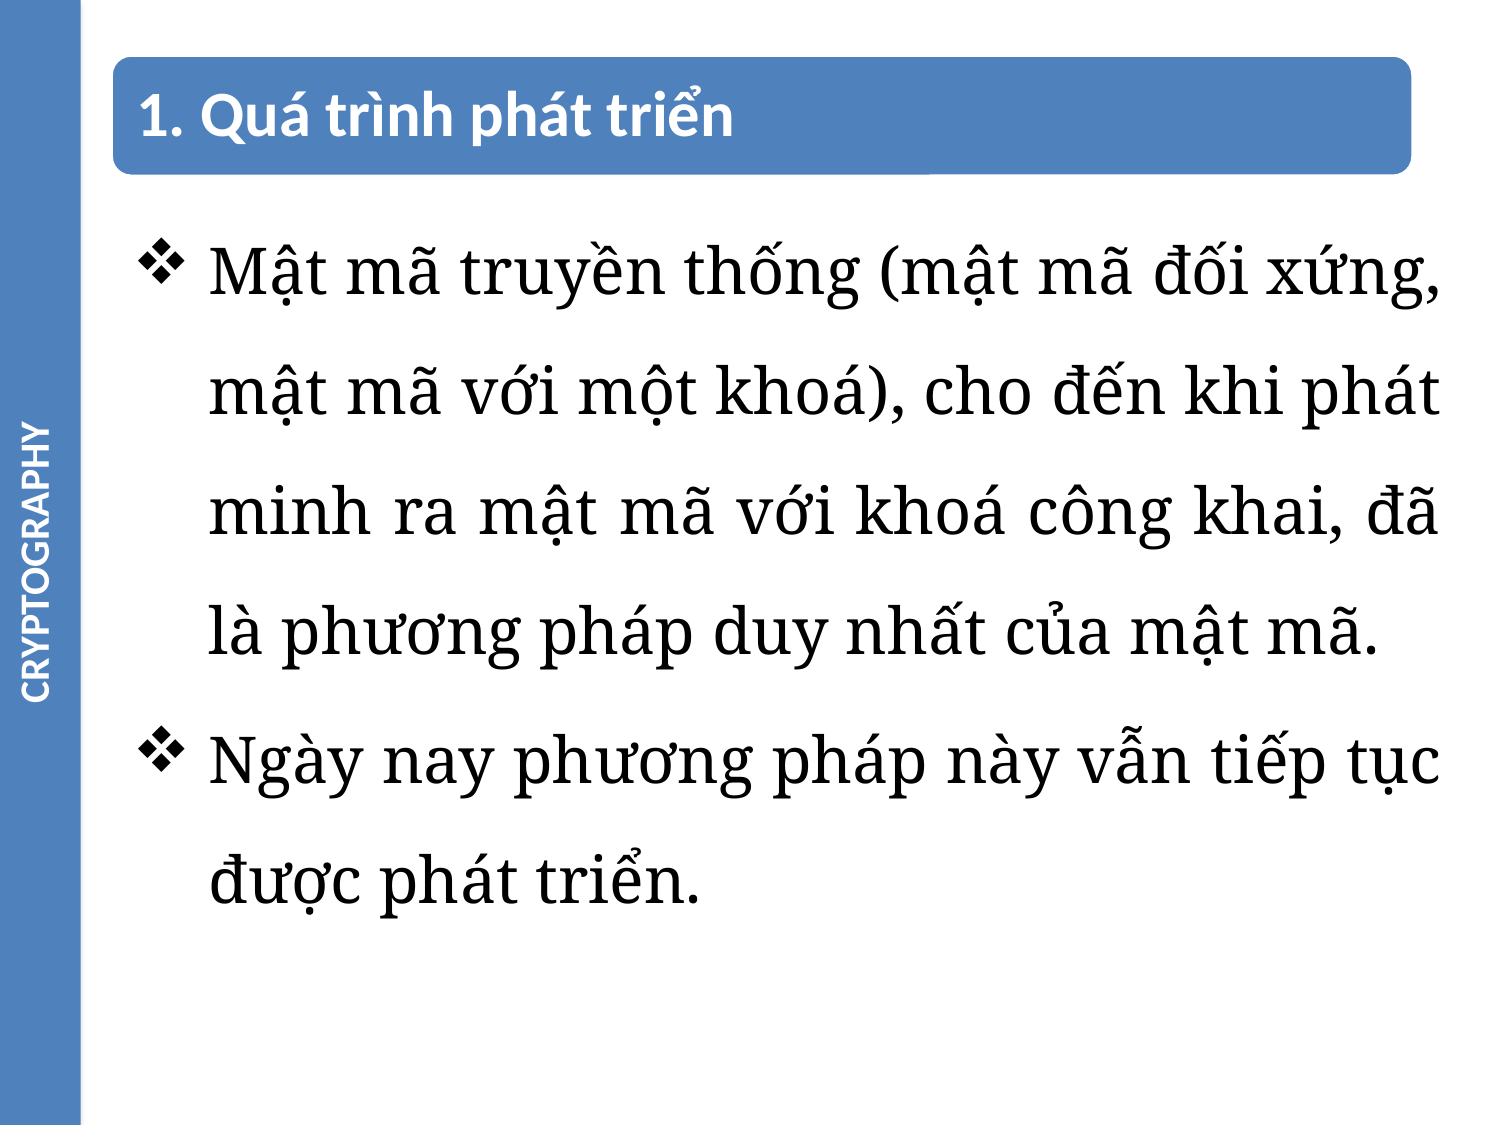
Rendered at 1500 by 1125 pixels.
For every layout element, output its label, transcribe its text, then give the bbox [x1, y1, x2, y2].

text_box CRYPTOGRAPHY [0, 0, 84, 1125]
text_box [110, 54, 1414, 178]
text_box Mật mã truyền thống (mật mã đối xứng, mật mã với một khoá), cho đến khi phát minh ra mật mã với khoá công khai, đã là phương pháp duy nhất của mật mã. Ngày nay phương pháp này vẫn tiếp tục được phát triển. [132, 187, 1442, 1055]
